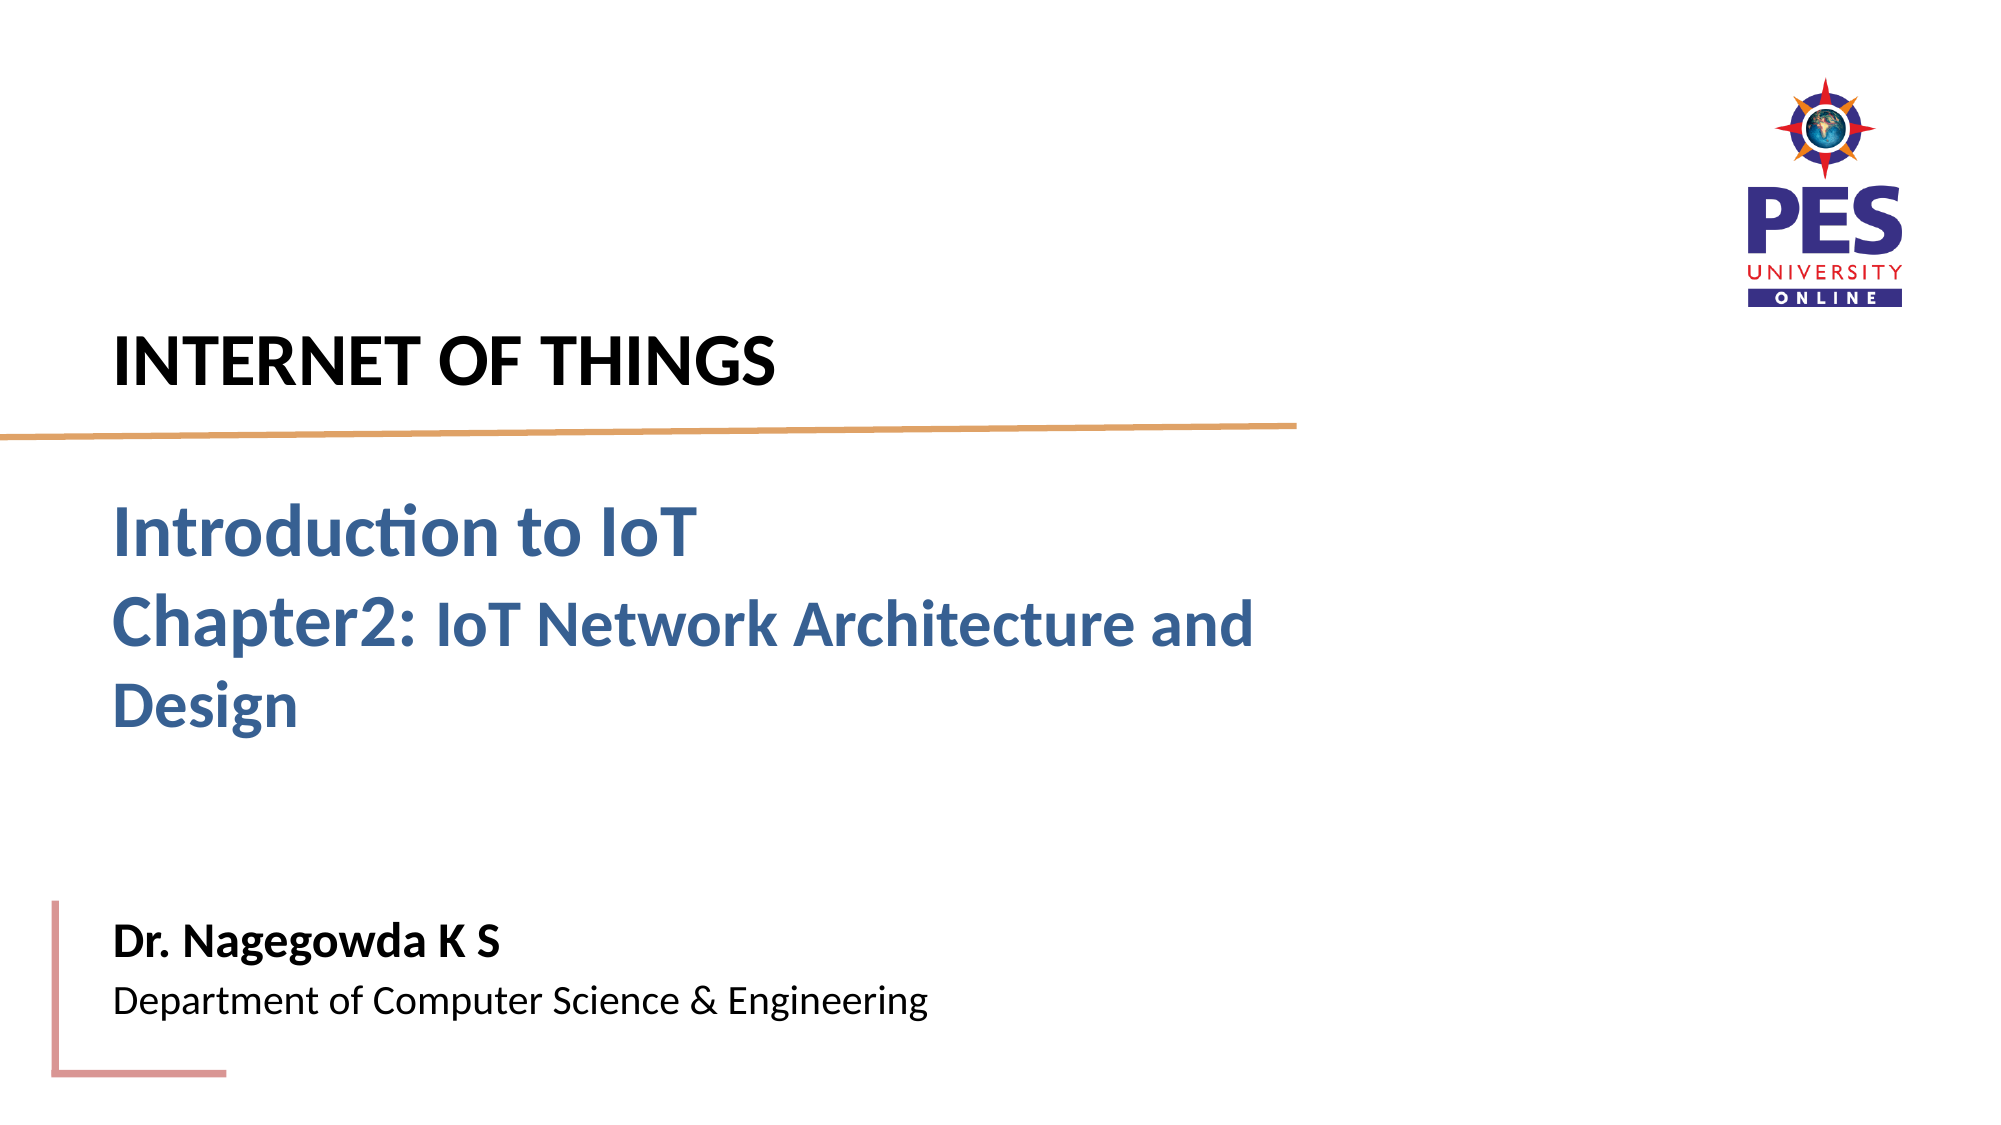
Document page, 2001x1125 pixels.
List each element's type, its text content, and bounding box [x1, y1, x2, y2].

text_box Introduction to IoT Chapter2: IoT Network Architecture and Design [98, 473, 1329, 839]
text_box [0, 425, 1297, 438]
picture [1748, 76, 1902, 307]
text_box Dr. Nagegowda K S [228, 900, 1329, 965]
text_box Department of Computer Science & Engineering [232, 965, 1329, 1031]
text_box INTERNET OF THINGS [98, 303, 1329, 409]
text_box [51, 900, 227, 1078]
